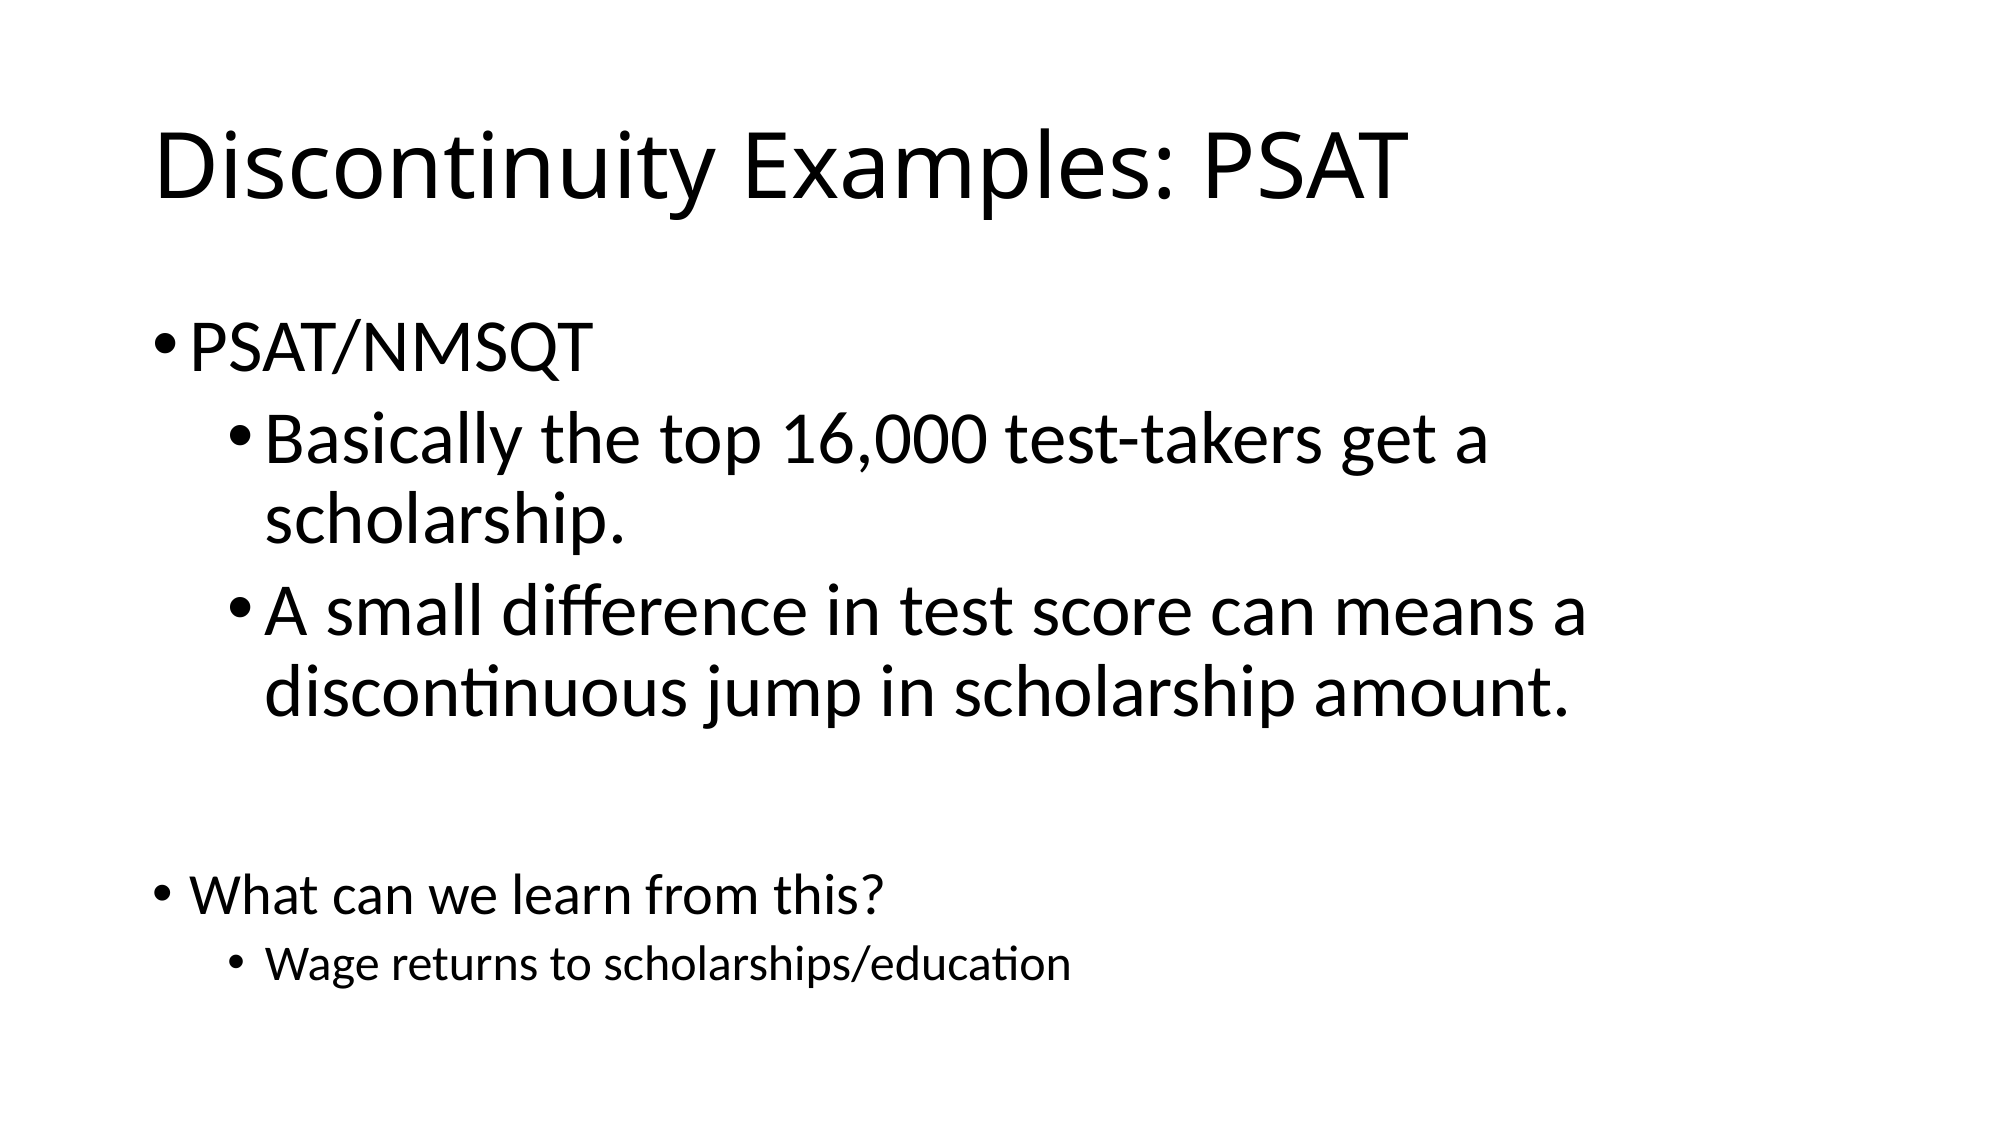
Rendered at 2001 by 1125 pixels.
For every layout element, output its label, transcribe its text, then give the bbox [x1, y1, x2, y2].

title Discontinuity Examples: PSAT [137, 59, 1863, 278]
list PSAT/NMSQT Basically the top 16,000 test-takers get a scholarship. A small difference in test score can means a discontinuous jump in scholarship amount. What can we learn from this? Wage returns to scholarships/education [137, 299, 1863, 1014]
